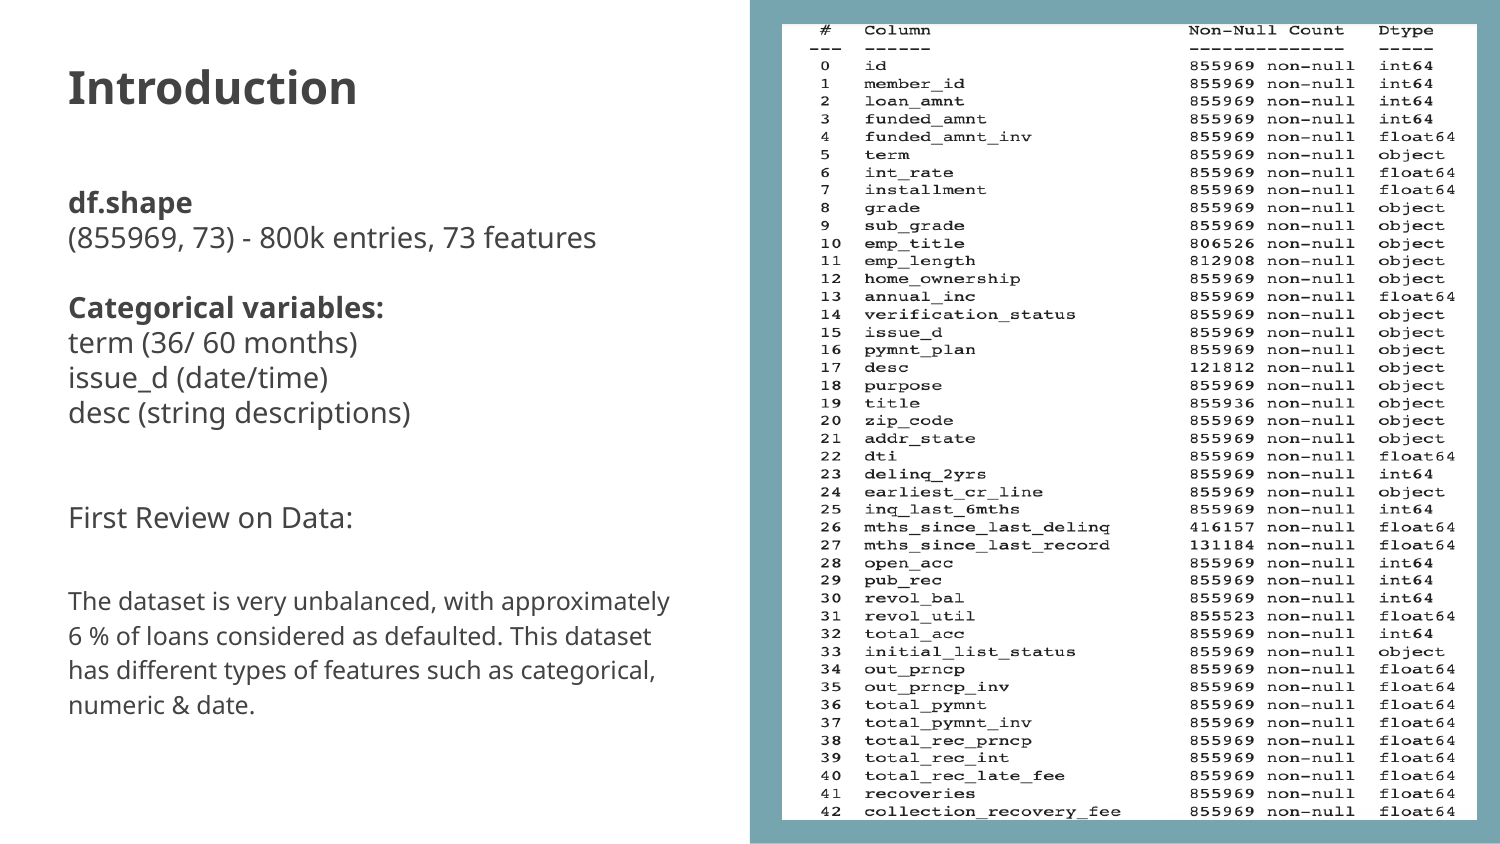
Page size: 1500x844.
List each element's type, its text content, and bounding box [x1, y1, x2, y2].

title Introduction [53, 51, 717, 234]
picture [782, 24, 1478, 820]
text_box df.shape (855969, 73) - 800k entries, 73 features Categorical variables: term (36/ 60 months) issue_d (date/time) desc (string descriptions) First Review on Data: The dataset is very unbalanced, with approximately 6 % of loans considered as defaulted. This dataset has different types of features such as categorical, numeric & date. [53, 169, 687, 783]
